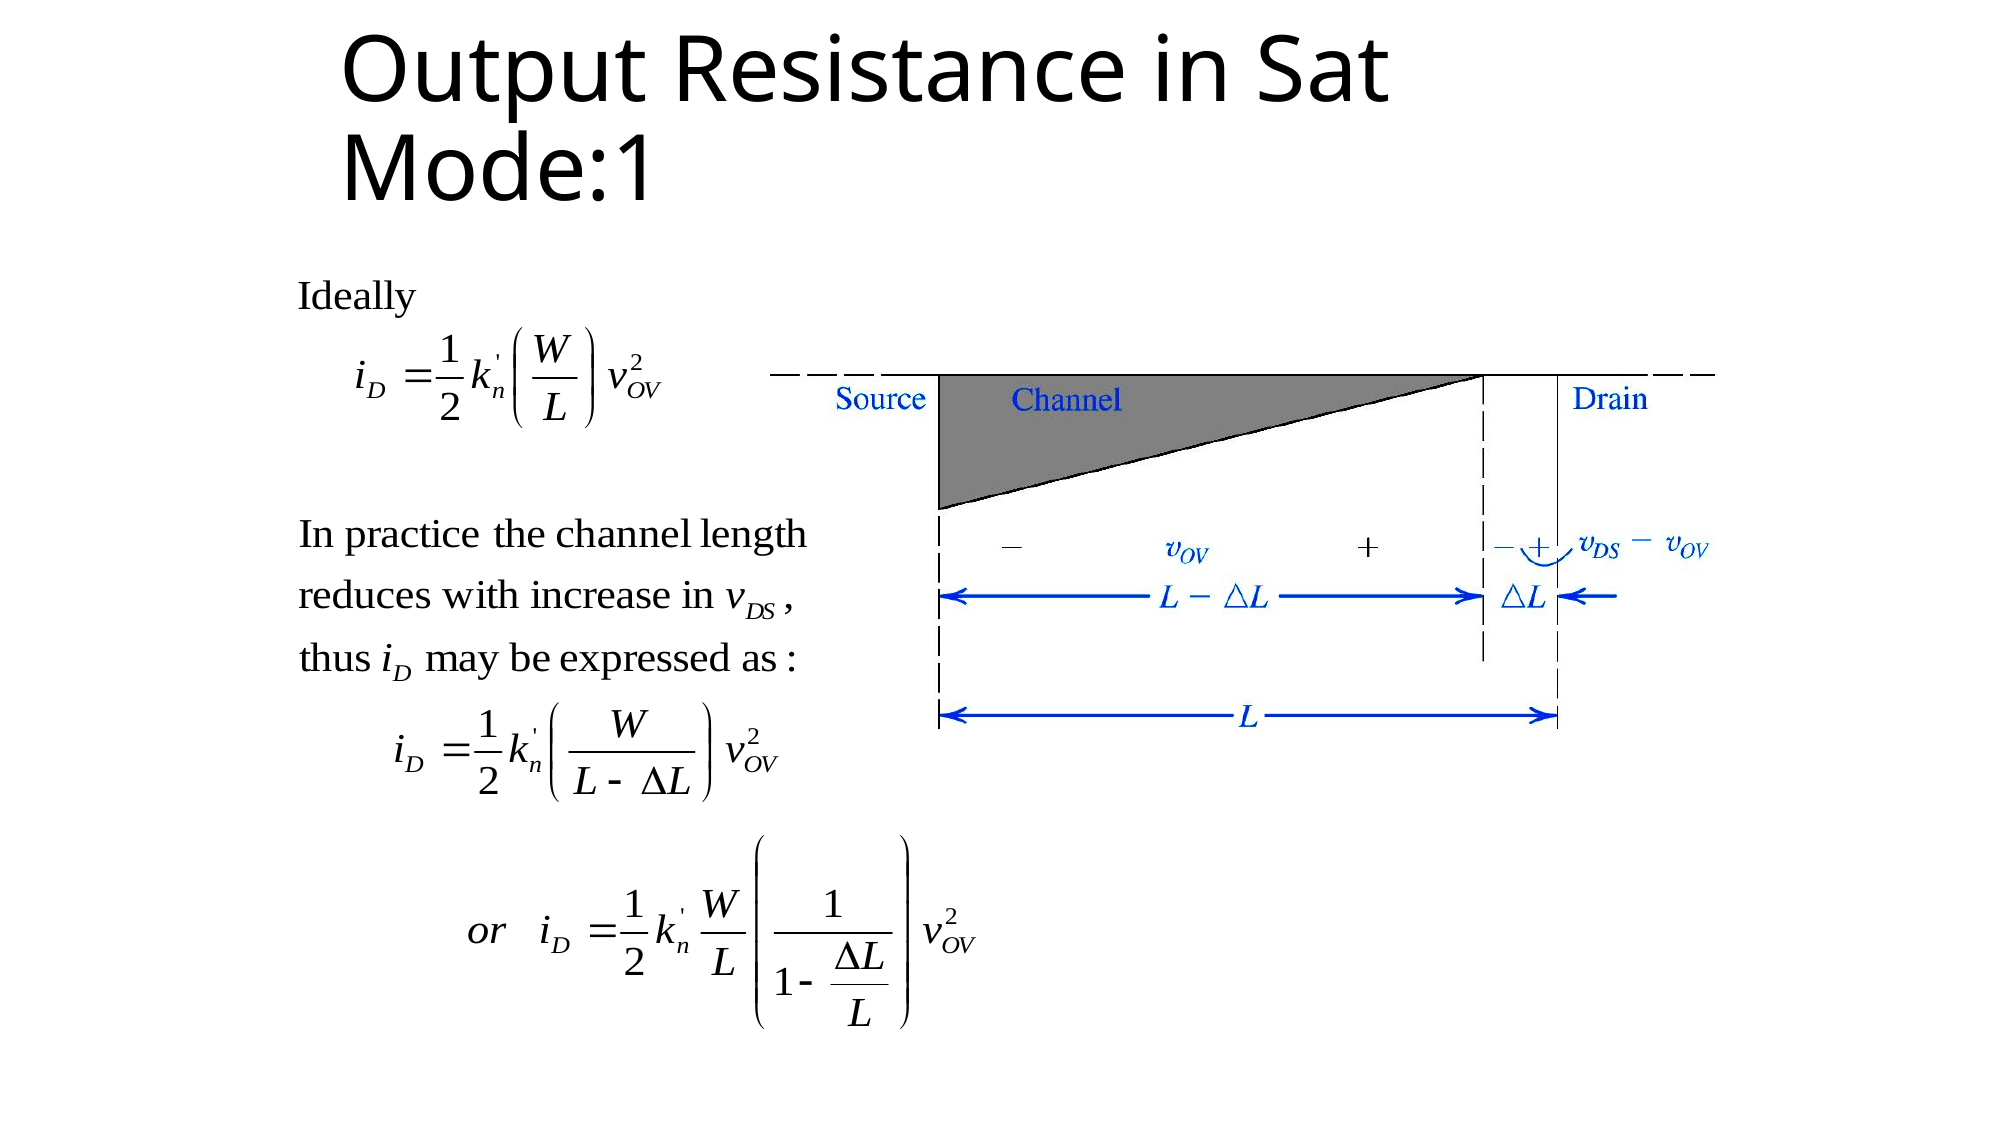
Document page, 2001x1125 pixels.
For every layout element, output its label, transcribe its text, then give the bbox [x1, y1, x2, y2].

picture [770, 374, 1715, 729]
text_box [291, 509, 819, 811]
title Output Resistance in Sat Mode:1 [324, 45, 1675, 198]
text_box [461, 826, 1005, 1040]
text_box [290, 272, 690, 438]
